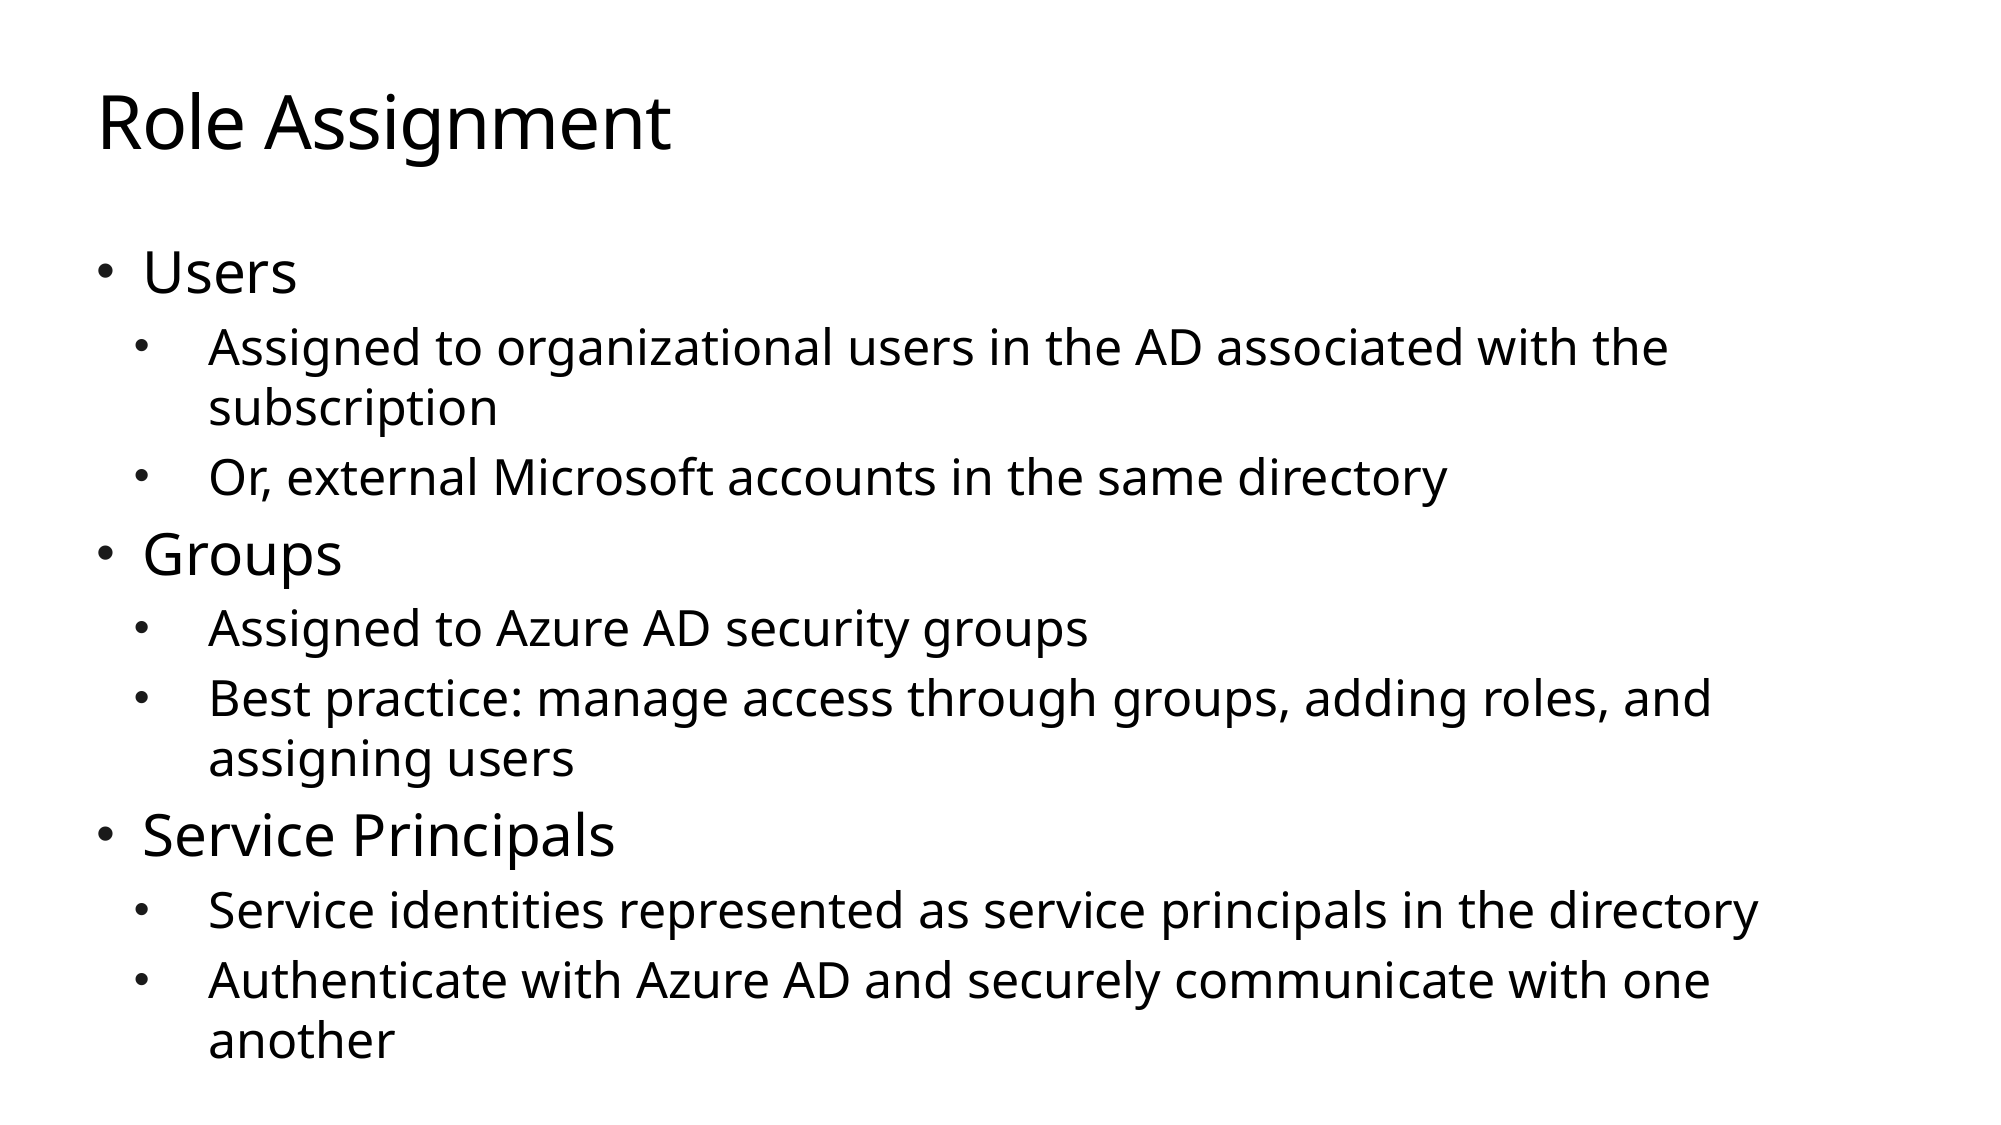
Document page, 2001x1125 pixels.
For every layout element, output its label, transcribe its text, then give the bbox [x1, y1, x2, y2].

title Role Assignment [96, 75, 1904, 166]
list Users Assigned to organizational users in the AD associated with the subscription Or, external Microsoft accounts in the same directory Groups Assigned to Azure AD security groups Best practice: manage access through groups, adding roles, and assigning users Service Principals Service identities represented as service principals in the directory Authenticate with Azure AD and securely communicate with one another [96, 235, 1904, 1125]
